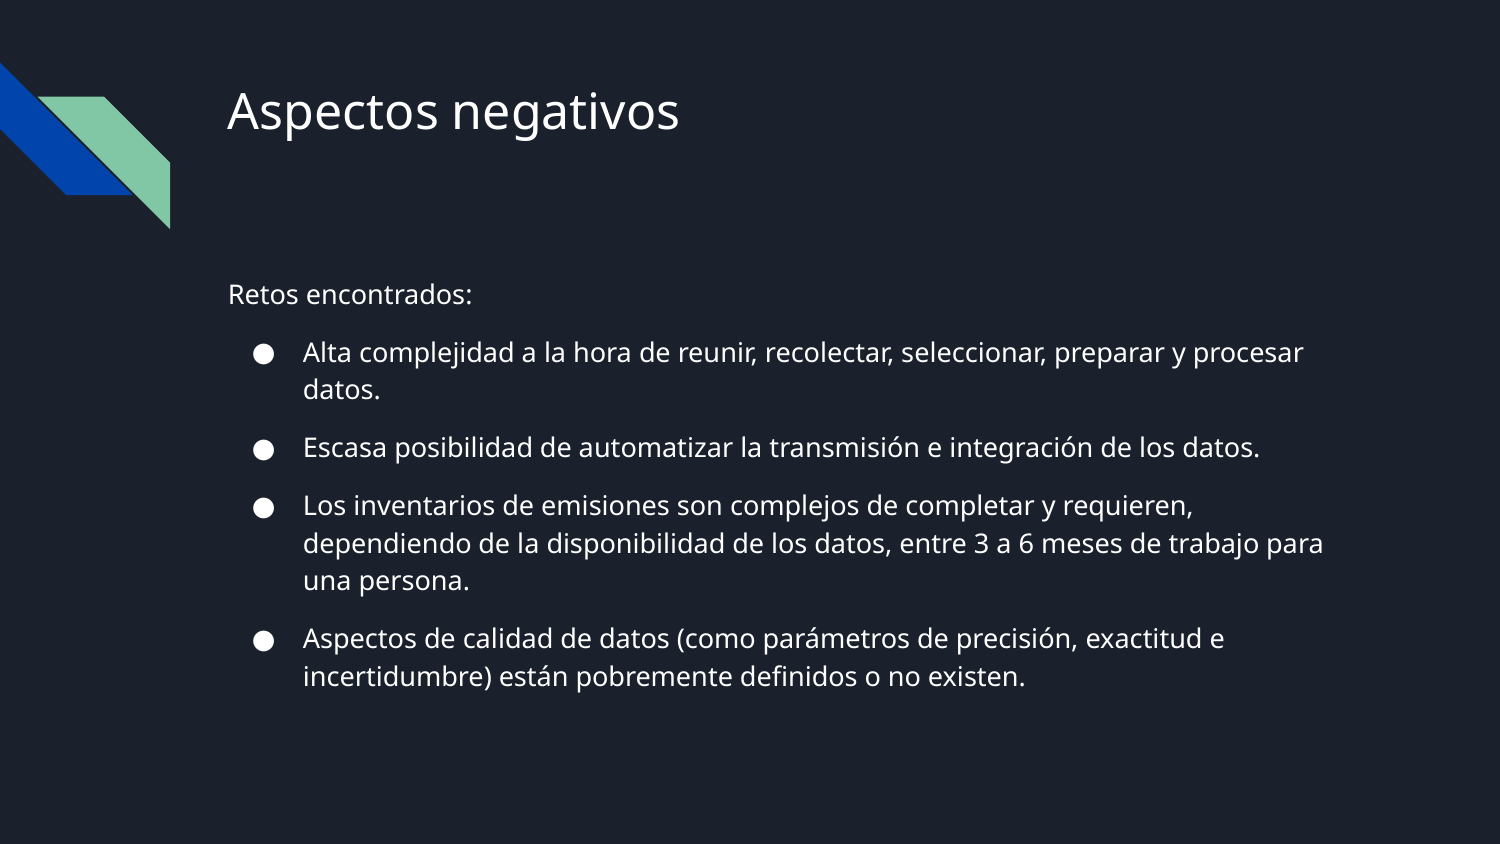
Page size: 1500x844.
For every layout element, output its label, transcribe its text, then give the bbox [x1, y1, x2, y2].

title Aspectos negativos [212, 64, 1368, 215]
list Retos encontrados: Alta complejidad a la hora de reunir, recolectar, seleccionar, preparar y procesar datos. Escasa posibilidad de automatizar la transmisión e integración de los datos. Los inventarios de emisiones son complejos de completar y requieren, dependiendo de la disponibilidad de los datos, entre 3 a 6 meses de trabajo para una persona. Aspectos de calidad de datos (como parámetros de precisión, exactitud e incertidumbre) están pobremente definidos o no existen. [212, 257, 1368, 735]
